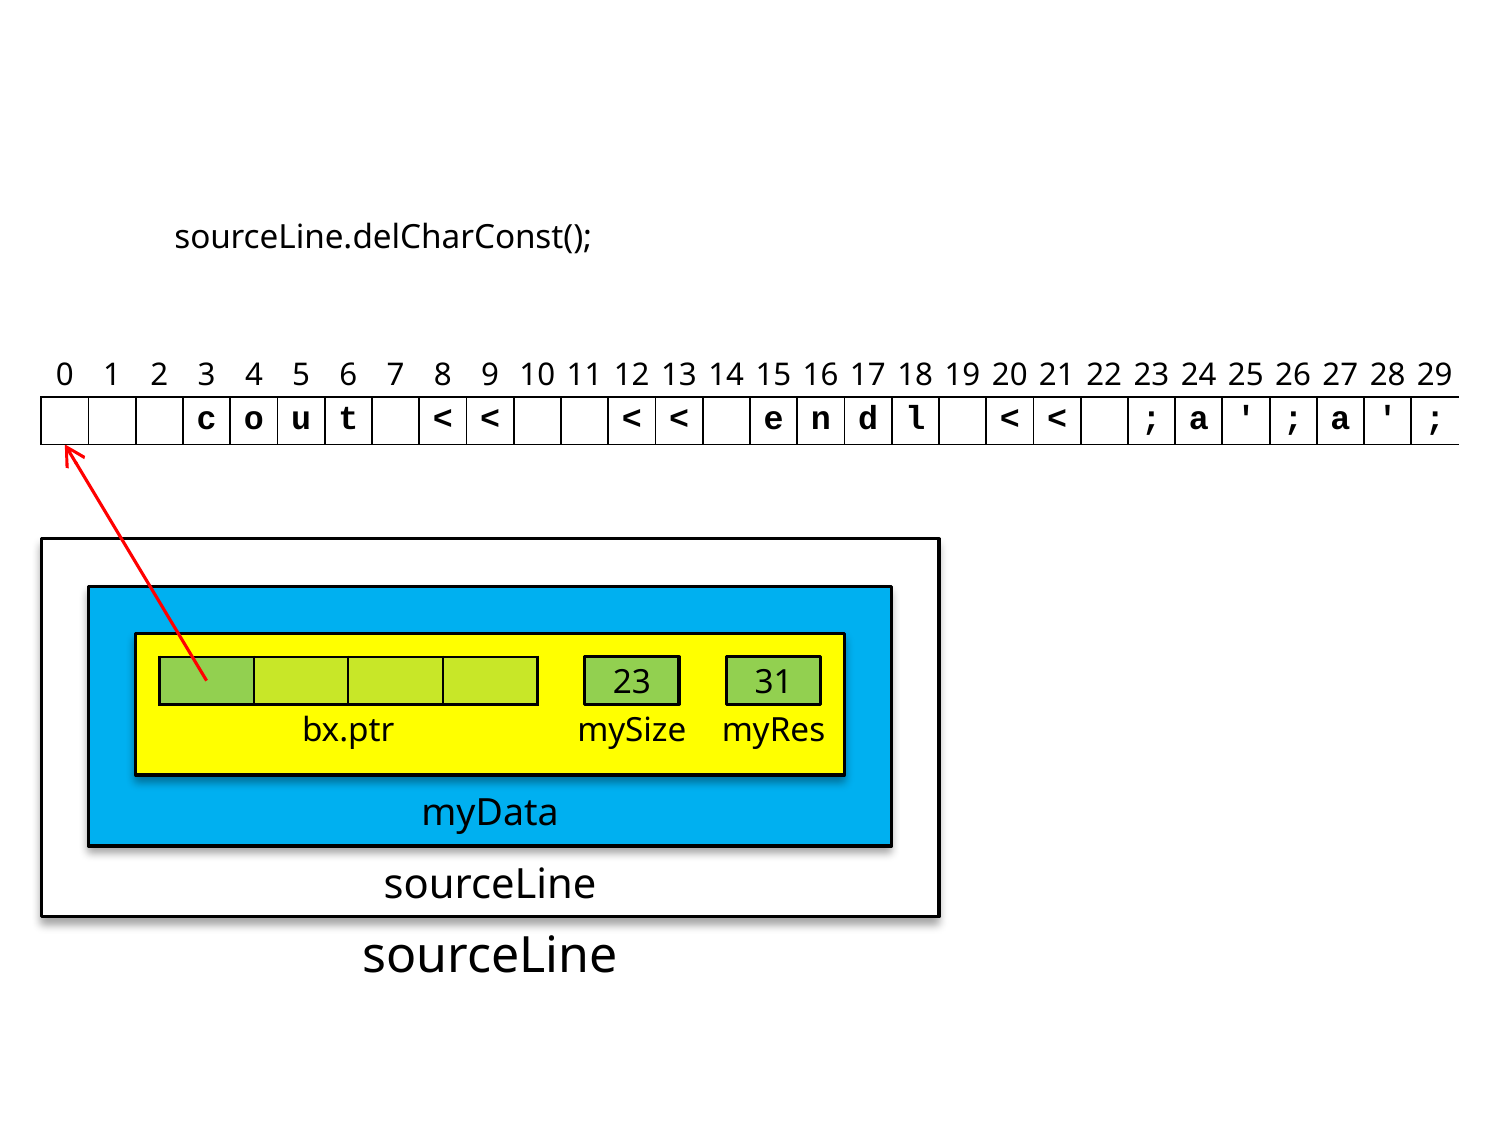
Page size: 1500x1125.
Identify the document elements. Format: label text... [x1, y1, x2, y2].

text_box 23 [584, 656, 680, 704]
table_cell [515, 398, 560, 444]
table_header 5 [278, 350, 325, 396]
text_box sourceLine [301, 916, 679, 988]
table_cell ' [1365, 398, 1410, 444]
table_header 24 [1175, 350, 1222, 396]
table_cell o [231, 398, 277, 444]
table_cell [373, 398, 418, 444]
table_cell ; [1412, 398, 1459, 444]
text_box [41, 538, 348, 917]
table_cell [562, 398, 607, 444]
table_header [255, 658, 347, 703]
table_cell n [798, 398, 844, 444]
table_header 22 [1081, 350, 1128, 396]
table_cell [42, 398, 88, 444]
table_cell < [1034, 398, 1080, 444]
table_header 8 [419, 350, 466, 396]
table_header [161, 658, 253, 703]
table_cell < [609, 398, 655, 444]
table_header 27 [1317, 350, 1364, 396]
table_cell a [1176, 398, 1221, 444]
table_header 9 [466, 350, 514, 396]
table_header 29 [1411, 350, 1459, 396]
table_cell < [467, 398, 513, 444]
table_cell ' [1223, 398, 1269, 444]
text_box [88, 689, 395, 847]
table_header 14 [703, 350, 750, 396]
table_header 11 [561, 350, 608, 396]
table_header 19 [939, 350, 986, 396]
table_header 0 [41, 350, 89, 396]
text_box 31 [726, 656, 821, 705]
table_cell t [326, 398, 371, 444]
table_cell [89, 398, 135, 442]
table_header 2 [136, 350, 183, 396]
table_header 12 [608, 350, 655, 396]
table_header 28 [1364, 350, 1411, 396]
table_cell < [420, 398, 466, 444]
table_header [349, 658, 442, 703]
table_header 7 [372, 350, 419, 396]
table_header 18 [892, 350, 939, 396]
table_header 1 [89, 350, 136, 396]
table_cell ; [1271, 398, 1316, 444]
table_cell l [893, 398, 938, 444]
table_cell [137, 398, 182, 442]
table_header 16 [797, 350, 844, 396]
text_box [135, 633, 845, 776]
table_header 10 [514, 350, 561, 396]
table_cell [940, 398, 985, 444]
table_cell ; [1129, 398, 1174, 444]
table_cell [1082, 398, 1127, 444]
text_box myRes [703, 704, 845, 752]
table_cell e [751, 398, 796, 444]
list sourceLine.delCharConst(); [159, 208, 703, 279]
table_cell d [845, 398, 891, 444]
table_header 25 [1222, 350, 1270, 396]
table_header 15 [750, 350, 797, 396]
table_cell a [1318, 398, 1363, 444]
table_cell < [987, 398, 1033, 444]
table_cell c [184, 398, 229, 444]
table_header 6 [325, 350, 372, 396]
text_box [211, 586, 892, 847]
text_box [211, 538, 939, 917]
table_cell u [278, 398, 324, 444]
table_header 13 [655, 350, 703, 396]
table_cell [704, 398, 749, 444]
table_header 17 [844, 350, 892, 396]
text_box myData [395, 788, 585, 846]
table_header 23 [1128, 350, 1175, 396]
table_header 3 [183, 350, 230, 396]
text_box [64, 444, 207, 681]
text_box sourceLine [348, 845, 632, 917]
table_header 26 [1270, 350, 1317, 396]
text_box mySize [560, 704, 703, 752]
table_header 4 [230, 350, 278, 396]
table_cell < [656, 398, 702, 444]
text_box bx.ptr [277, 704, 420, 752]
table_header 20 [986, 350, 1033, 396]
table_header 21 [1033, 350, 1081, 396]
table_header [444, 658, 536, 703]
